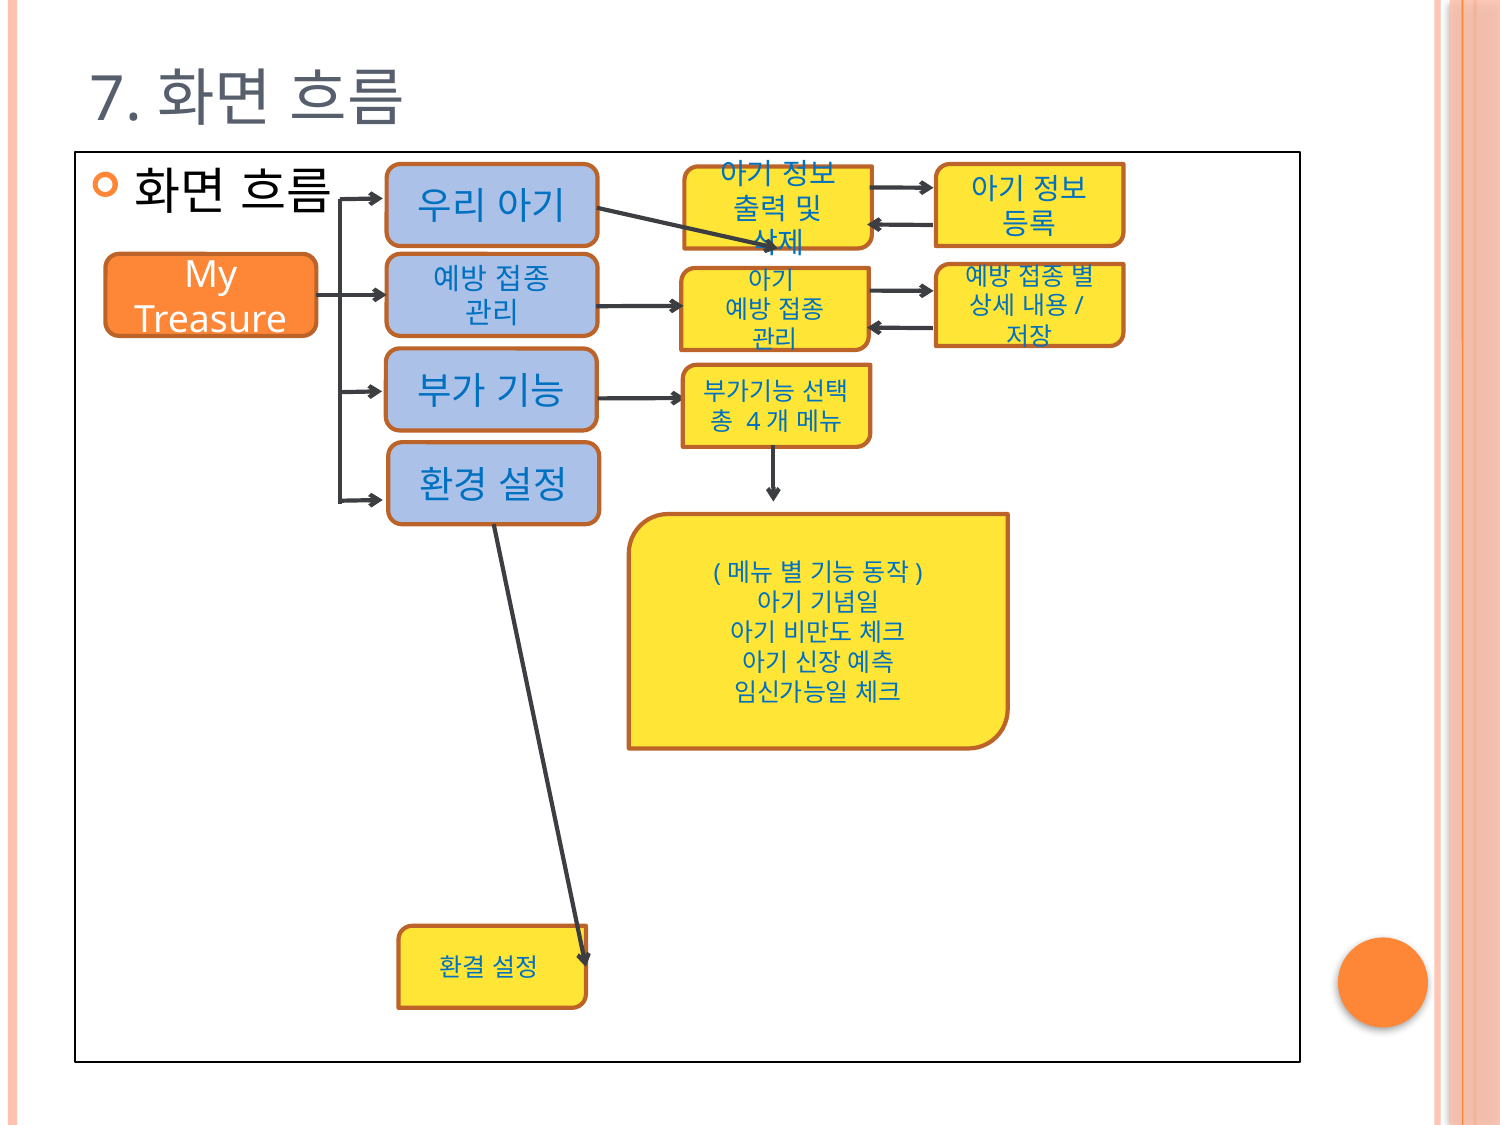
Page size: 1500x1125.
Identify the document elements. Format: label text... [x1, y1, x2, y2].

text_box (메뉴 별 기능 동작) 아기 기념일 아기 비만도 체크 아기 신장 예측 임신가능일 체크 [626, 511, 1010, 751]
text_box 환경 설정 [386, 440, 602, 527]
text_box 아기 정보 출력 및 삭제 [682, 164, 874, 251]
text_box 예방 접종 관리 [384, 251, 600, 339]
text_box My Treasure [103, 251, 319, 339]
text_box 예방 접종 별 상세 내용/저장 [933, 261, 1126, 349]
text_box 부가기능 선택 총 4개 메뉴 [680, 362, 873, 449]
text_box 부가 기능 [383, 346, 599, 433]
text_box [291, 723, 695, 727]
list 화면 흐름 [75, 152, 1300, 1062]
text_box 아기 예방 접종 관리 [679, 265, 871, 353]
text_box 아기 정보 등록 [933, 161, 1126, 249]
text_box 우리 아기 [384, 161, 600, 249]
title 7.화면 흐름 [75, 45, 1300, 141]
text_box 환결 설정 [396, 923, 589, 1010]
